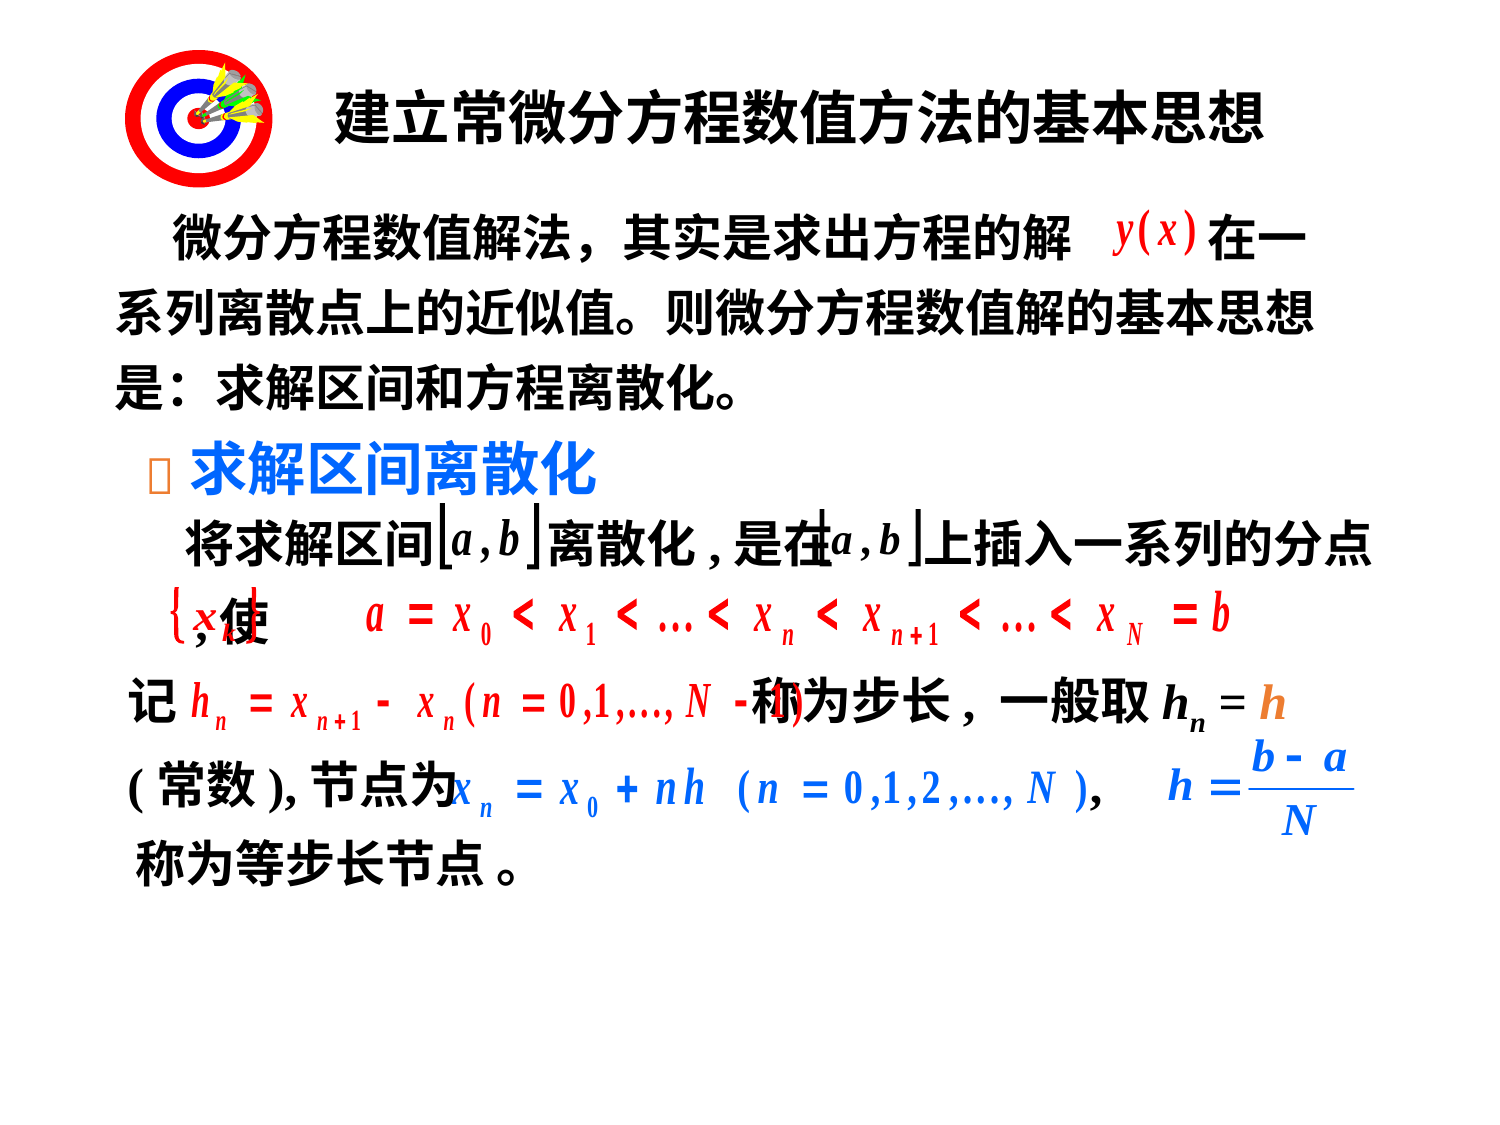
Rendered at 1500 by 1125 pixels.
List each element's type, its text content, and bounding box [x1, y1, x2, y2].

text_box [124, 424, 888, 525]
picture [124, 49, 273, 188]
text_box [112, 662, 1400, 900]
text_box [112, 487, 1412, 663]
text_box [100, 184, 1365, 410]
title 建立常微分方程数值方法的基本思想 [318, 64, 1412, 177]
